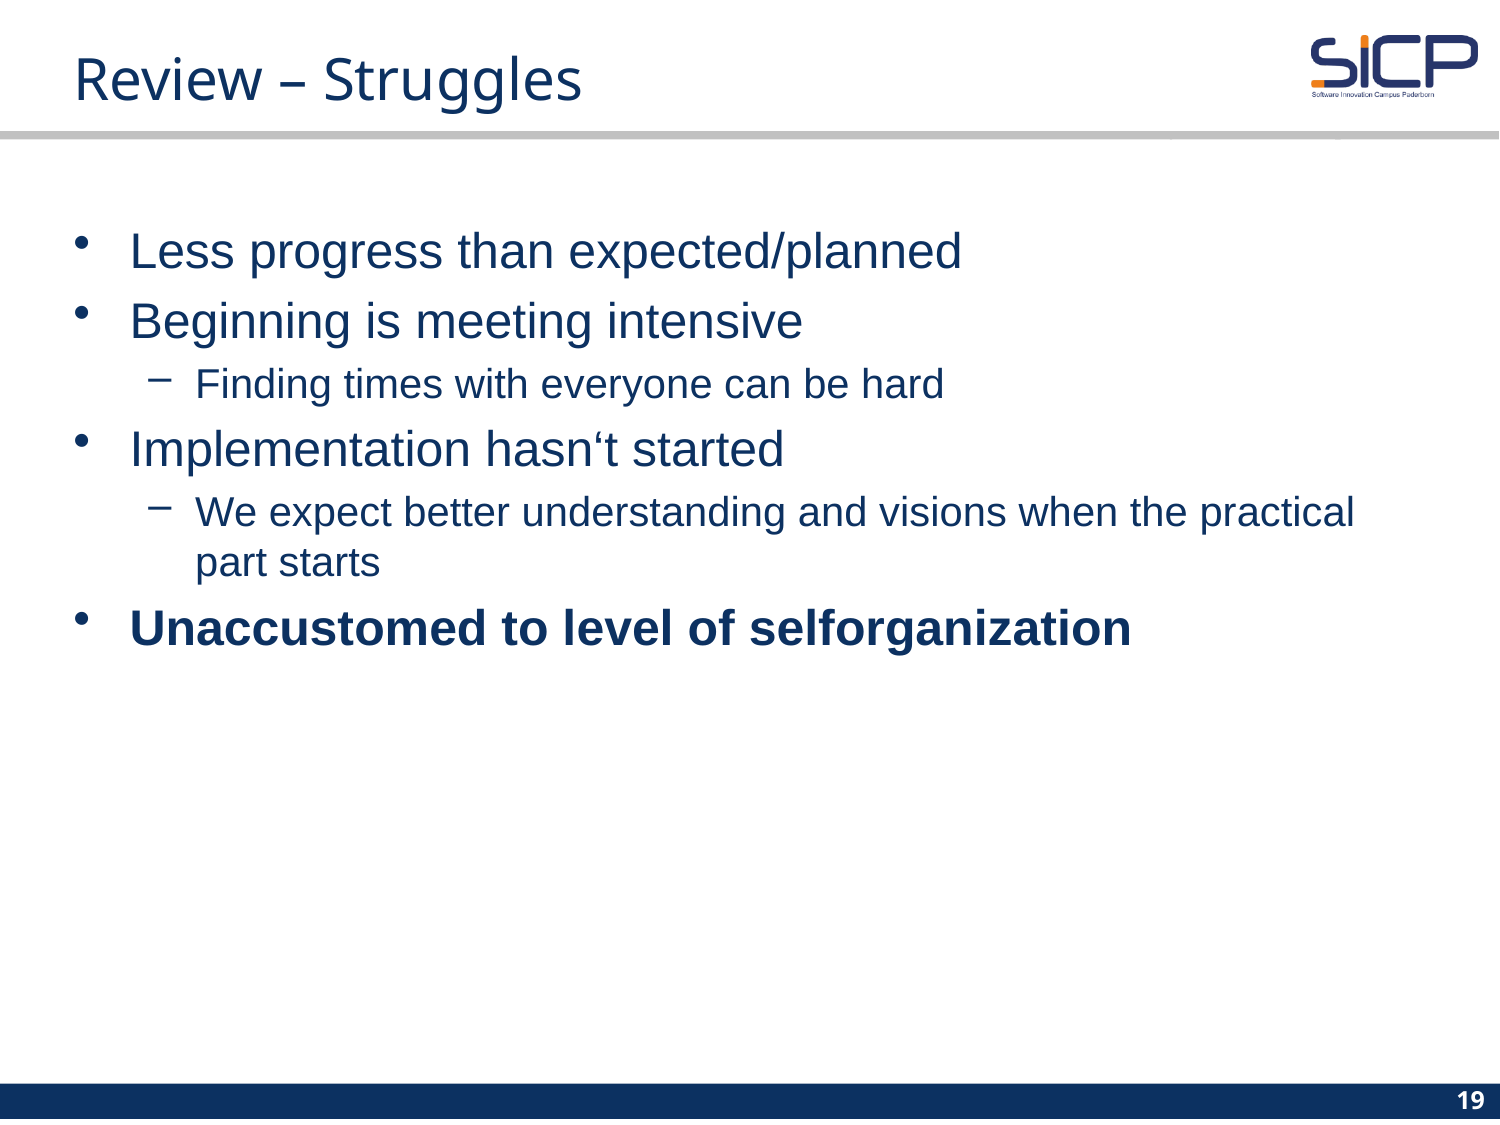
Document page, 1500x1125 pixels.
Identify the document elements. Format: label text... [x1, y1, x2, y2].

list Less progress than expected/planned Beginning is meeting intensive Finding times with everyone can be hard Implementation hasn‘t started We expect better understanding and visions when the practical part starts Unaccustomed to level of selforganization [58, 210, 1442, 1067]
picture [1311, 35, 1478, 98]
title Review – Struggles [58, 35, 1161, 118]
slide_number 19 [1394, 1083, 1500, 1120]
